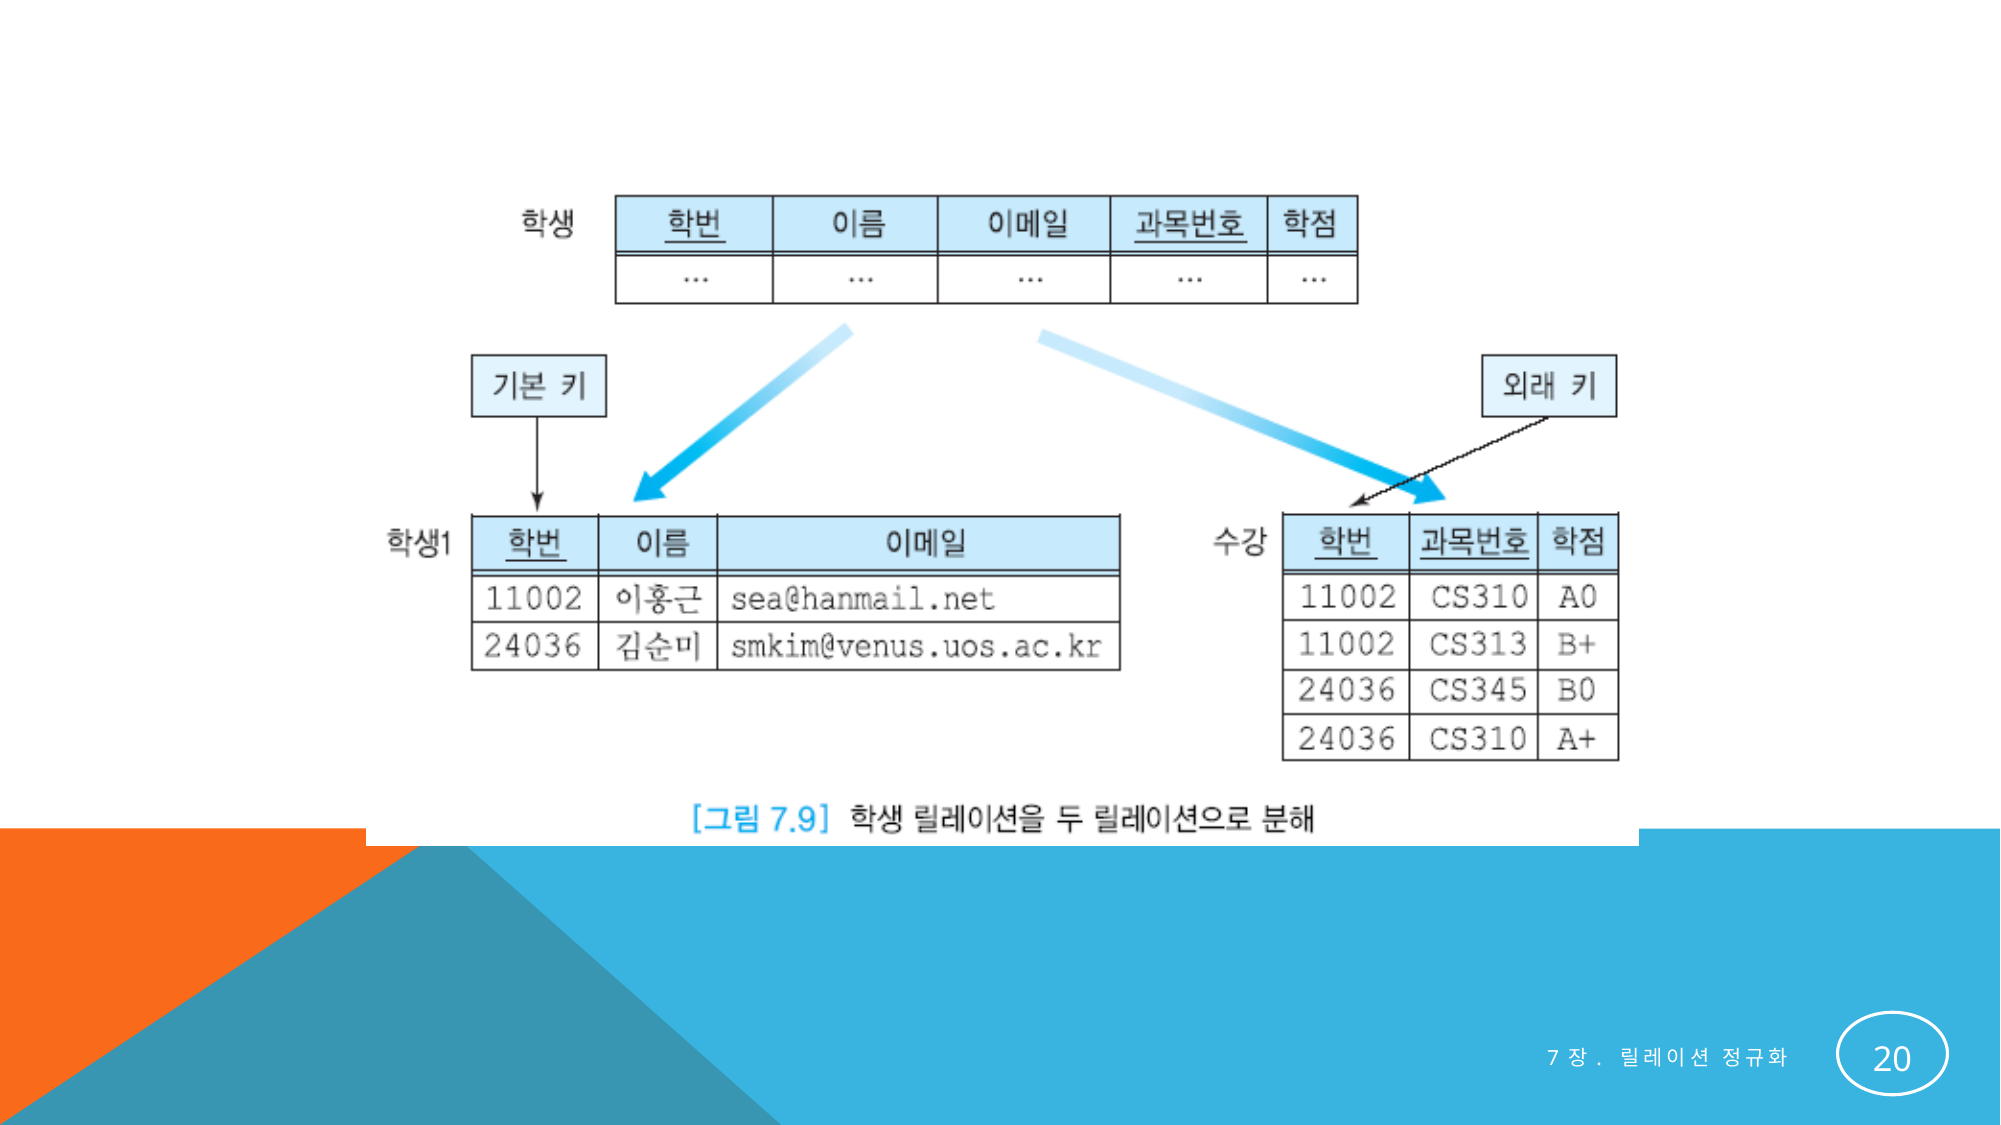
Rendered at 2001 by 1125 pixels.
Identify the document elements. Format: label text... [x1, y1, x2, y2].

footer 7장. 릴레이션 정규화 [769, 1031, 1803, 1076]
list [366, 182, 1639, 846]
slide_number 20 [1835, 1010, 1950, 1097]
